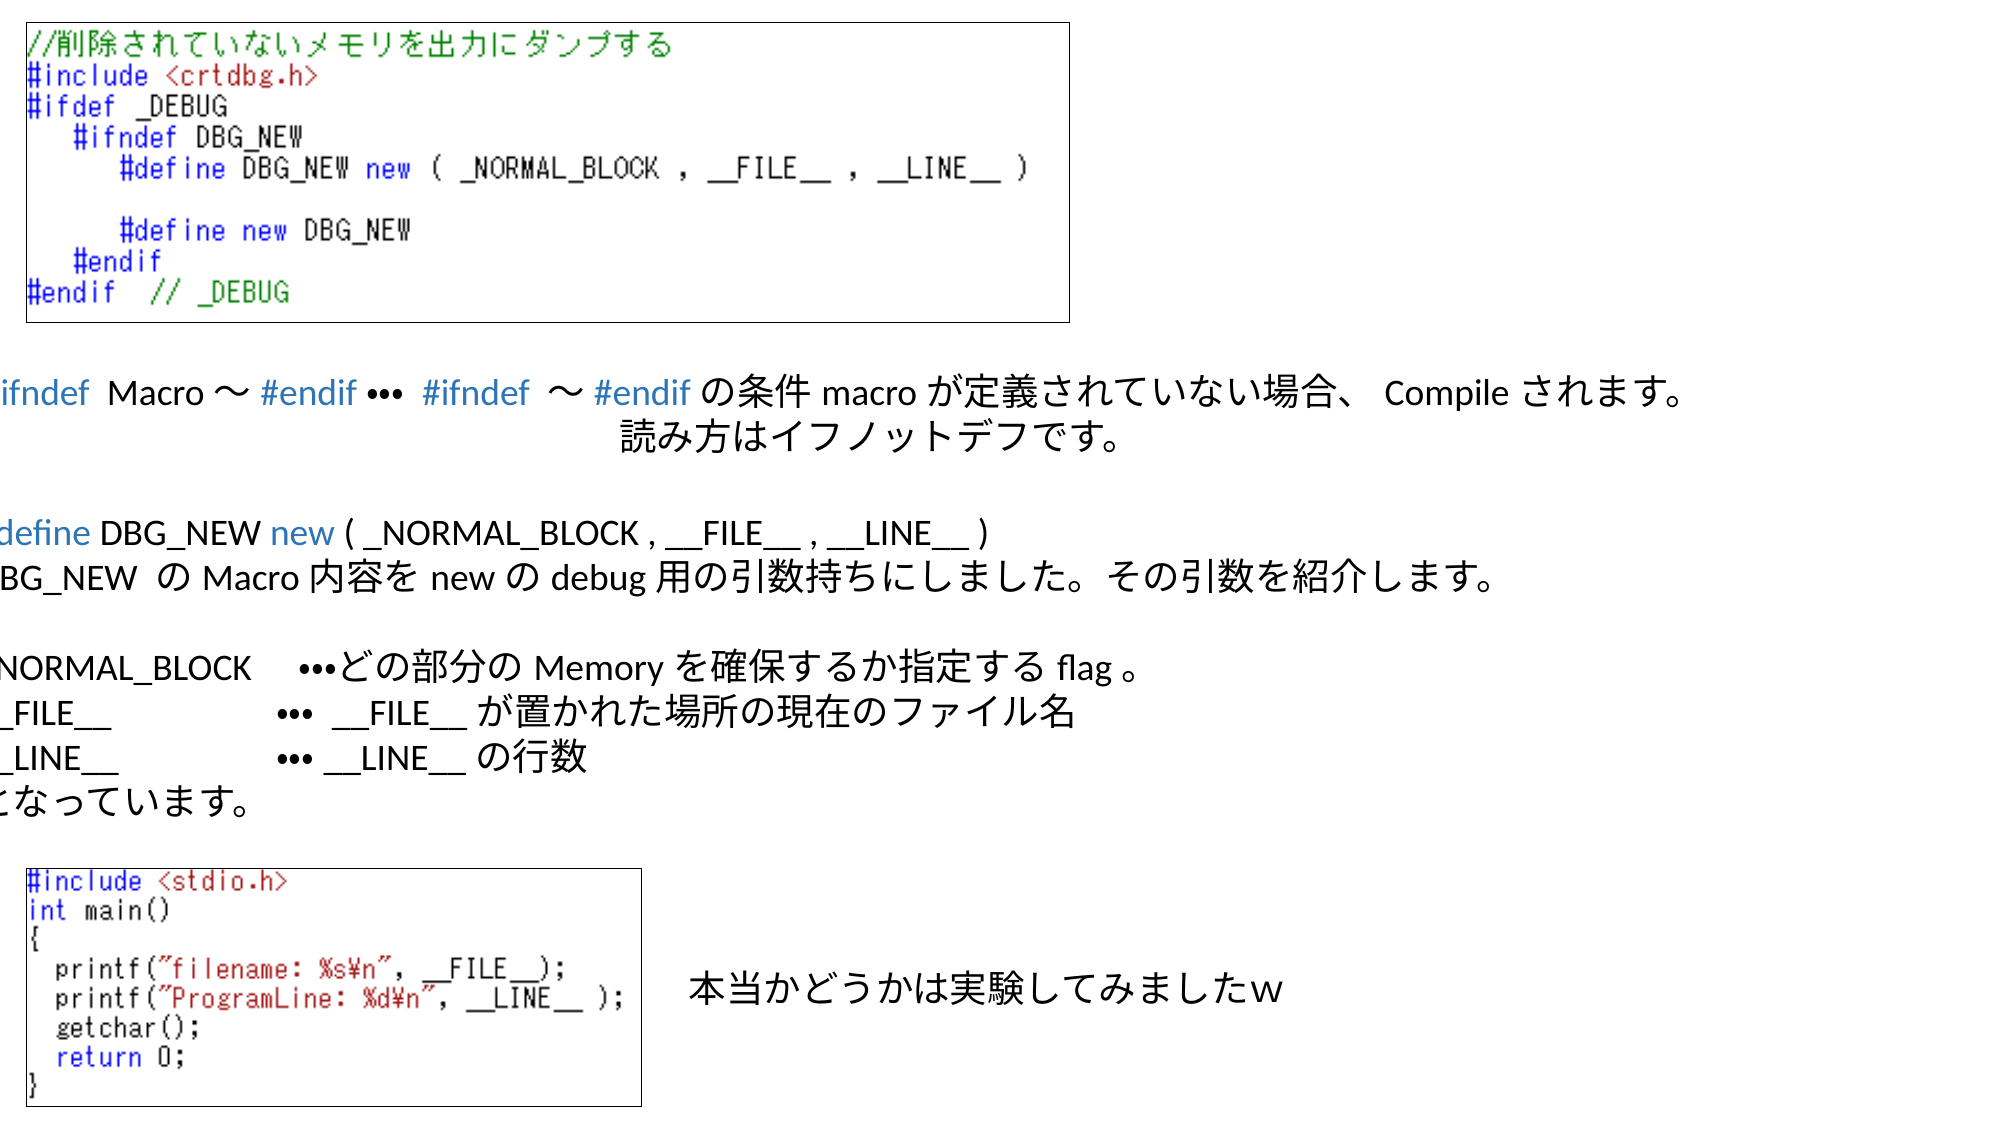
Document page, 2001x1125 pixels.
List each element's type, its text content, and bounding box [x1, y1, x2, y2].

text_box #define DBG_NEW new ( _NORMAL_BLOCK , __FILE__ , __LINE__ ) DBG_NEW のMacro内容をnewのdebug用の引数持ちにしました。その引数を紹介します。 _NORMAL_BLOCK ・・・どの部分のMemoryを確保するか指定するflag。 __FILE__ ・・・ __FILE__が置かれた場所の現在のファイル名 __LINE__ ・・・__LINE__の行数 となっています。 [0, 500, 1529, 831]
text_box #ifndef Macro～#endif・・・ #ifndef ～#endifの条件macroが定義されていない場合、Compileされます。 読み方はイフノットデフです。 [0, 360, 1718, 466]
picture [26, 868, 642, 1107]
text_box 本当かどうかは実験してみましたｗ [674, 957, 1302, 1017]
picture [26, 22, 1070, 323]
